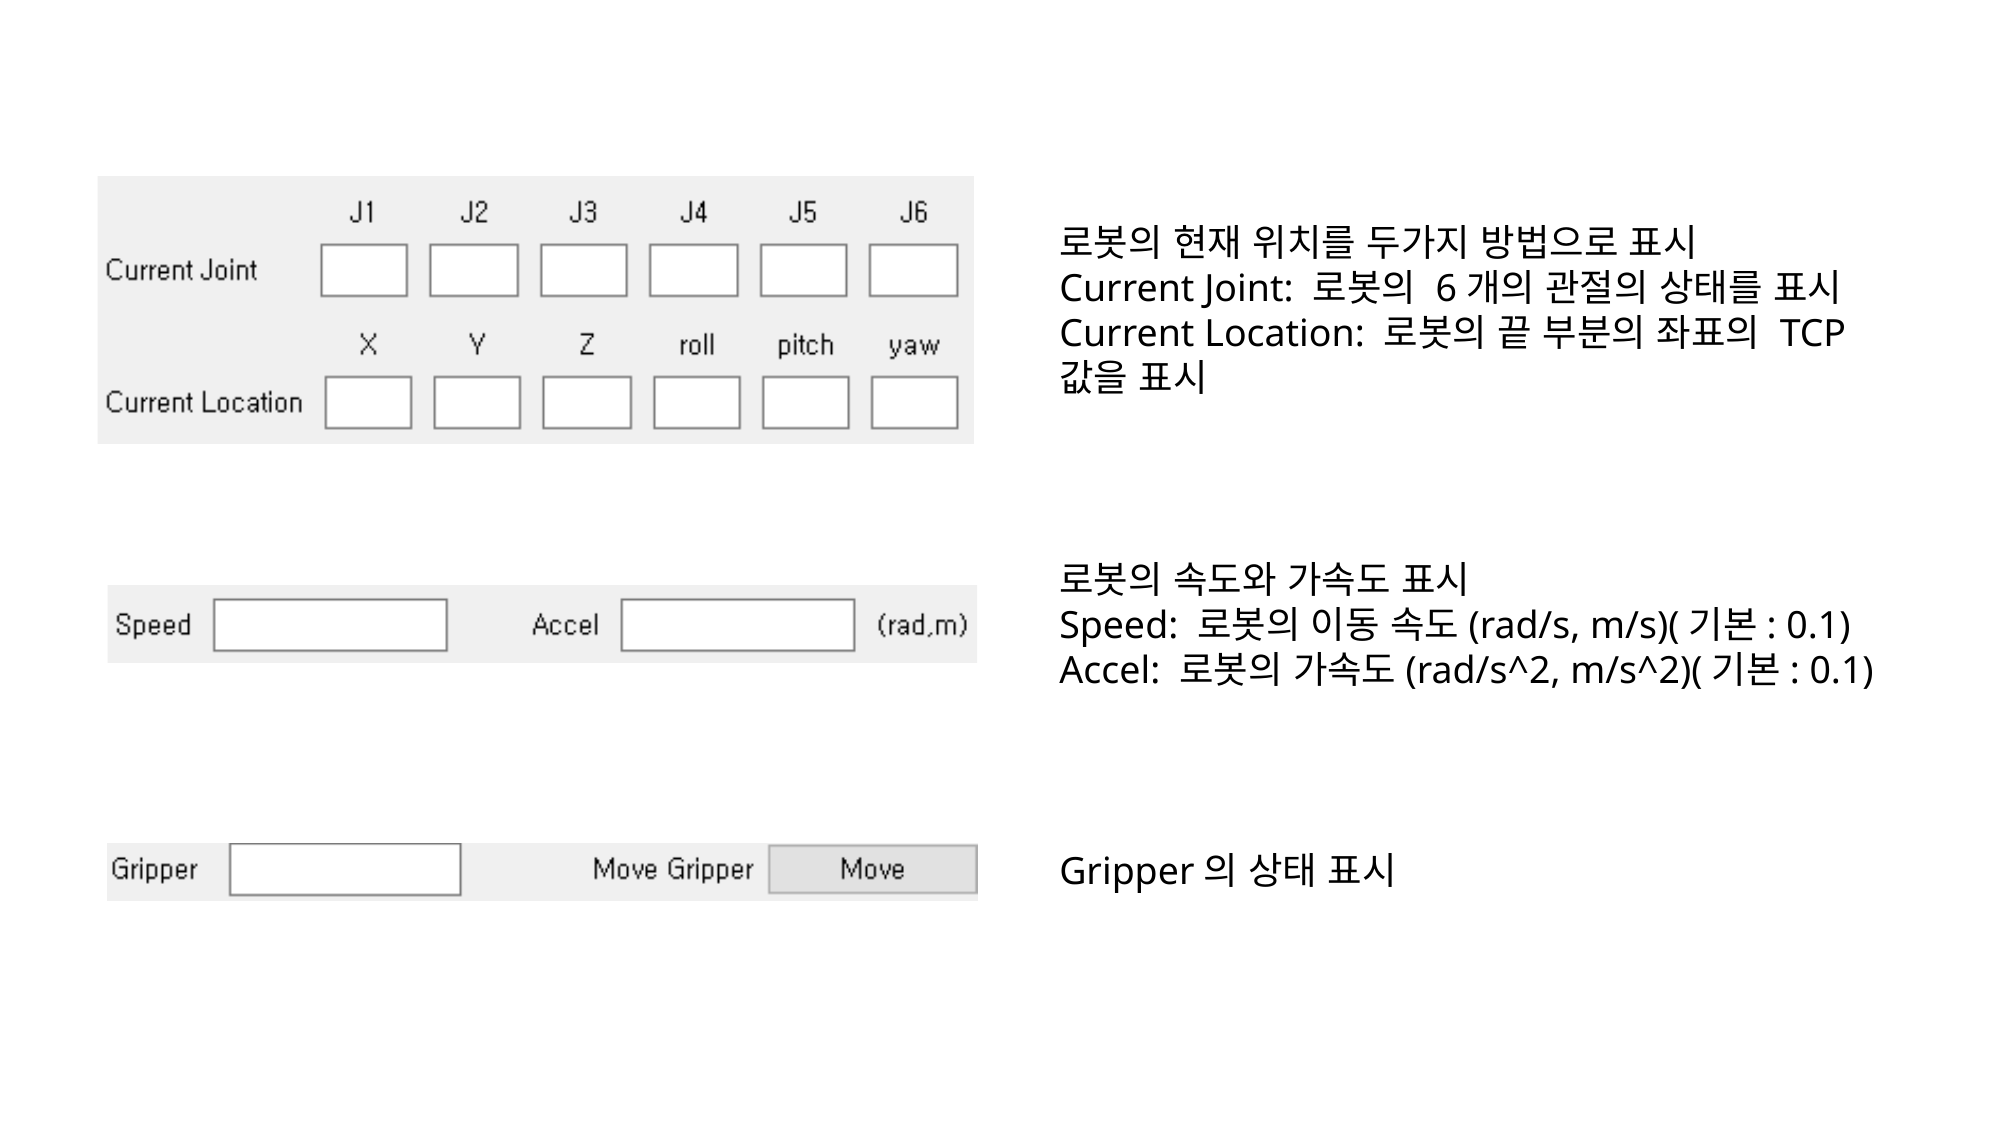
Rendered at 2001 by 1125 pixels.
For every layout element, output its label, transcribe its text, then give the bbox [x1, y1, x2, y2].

text_box 로봇의 속도와 가속도 표시 Speed: 로봇의 이동 속도(rad/s, m/s)(기본: 0.1) Accel: 로봇의 가속도(rad/s^2, m/s^2)(기본: 0.1) [1044, 548, 1904, 699]
text_box Gripper의 상태 표시 [1044, 839, 1904, 900]
picture [107, 585, 978, 663]
picture [107, 843, 978, 901]
picture [97, 176, 978, 444]
text_box 로봇의 현재 위치를 두가지 방법으로 표시 Current Joint: 로봇의 6개의 관절의 상태를 표시 Current Location: 로봇의 끝 부분의 좌표의 TCP 값을 표시 [1044, 211, 1904, 407]
